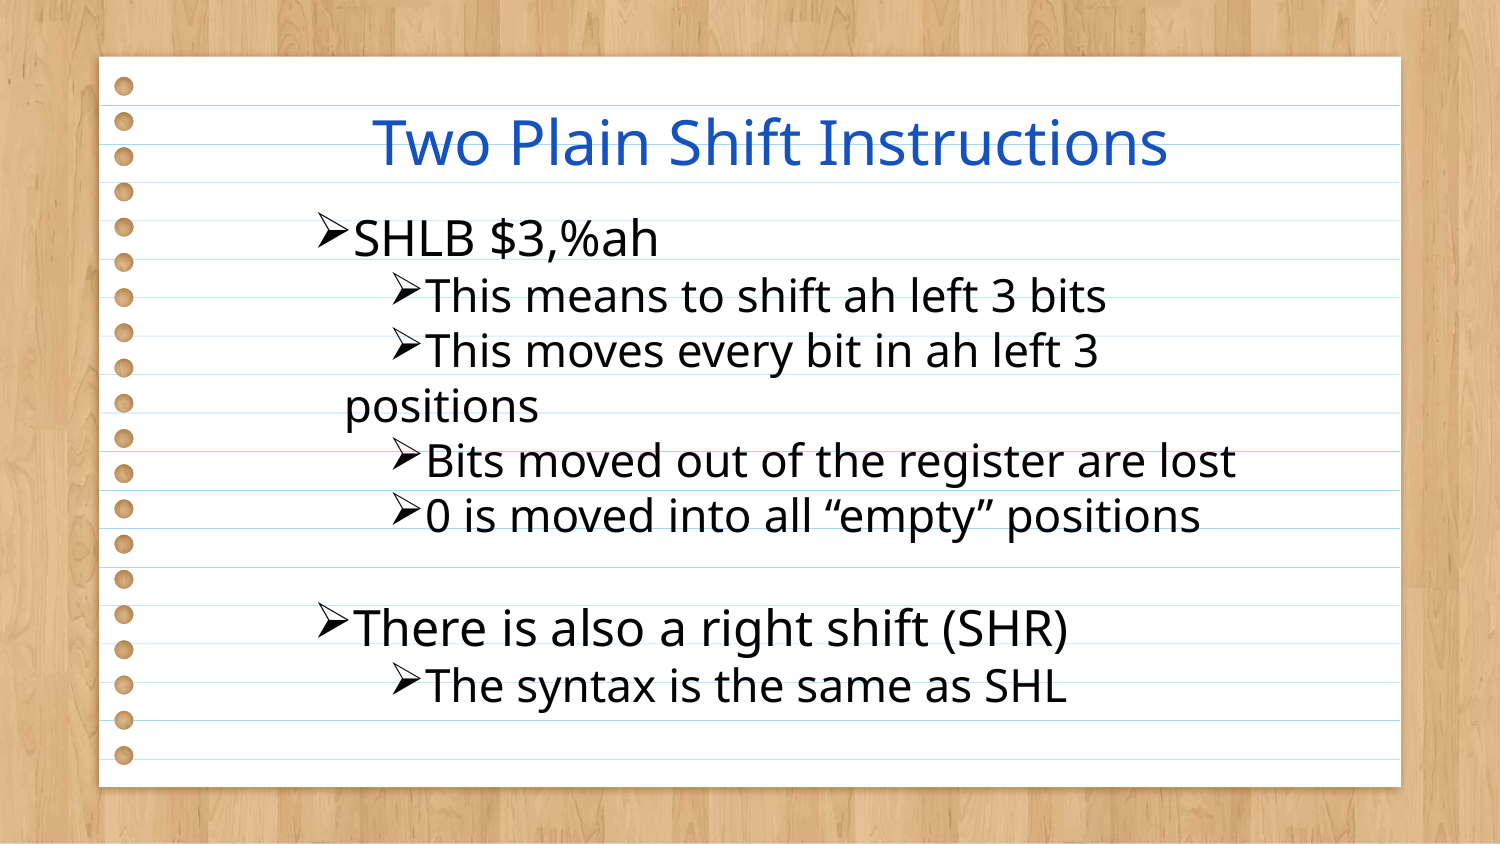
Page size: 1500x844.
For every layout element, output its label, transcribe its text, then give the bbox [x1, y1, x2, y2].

subtitle SHLB $3,%ah This means to shift ah left 3 bits This moves every bit in ah left 3 positions Bits moved out of the register are lost 0 is moved into all “empty” positions There is also a right shift (SHR) The syntax is the same as SHL [215, 192, 1285, 733]
picture [0, 0, 1500, 844]
title Two Plain Shift Instructions [153, 87, 1390, 192]
